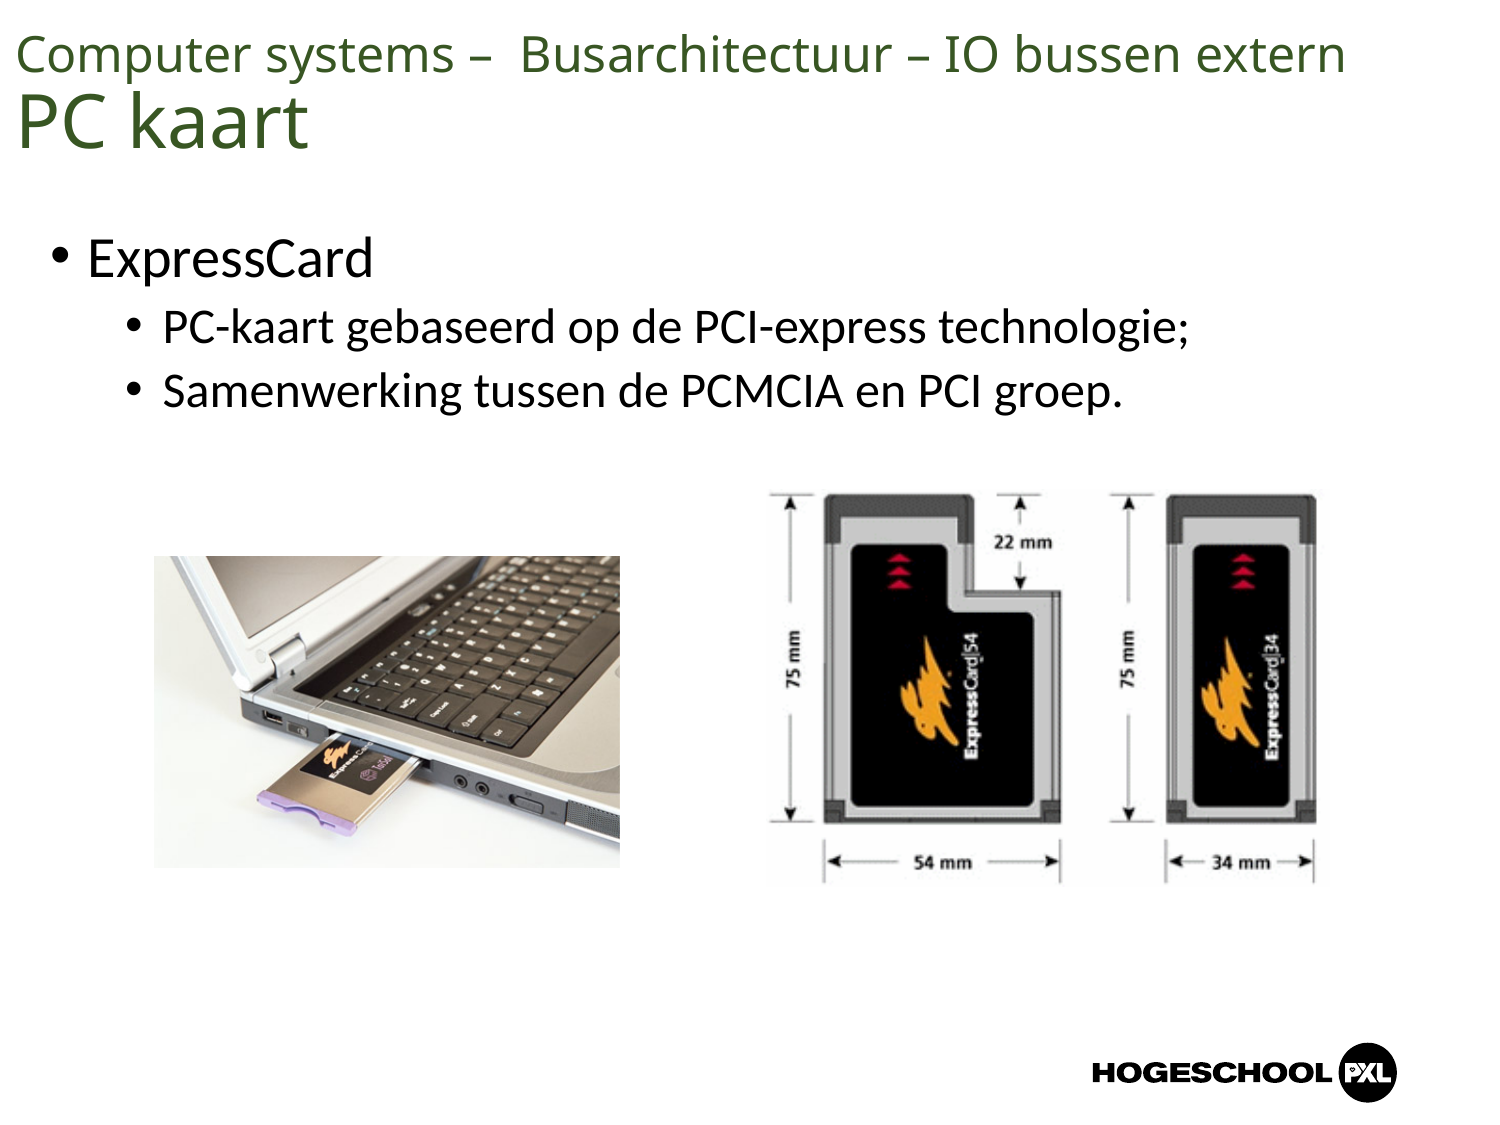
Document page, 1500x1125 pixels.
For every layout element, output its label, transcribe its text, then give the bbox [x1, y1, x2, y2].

text_box Computer systems – Busarchitectuur – IO bussen extern PC kaart [0, 0, 1500, 194]
list ExpressCard PC-kaart gebaseerd op de PCI-express technologie; Samenwerking tussen de PCMCIA en PCI groep. [35, 219, 1444, 464]
picture [154, 556, 620, 868]
picture [766, 489, 1331, 887]
